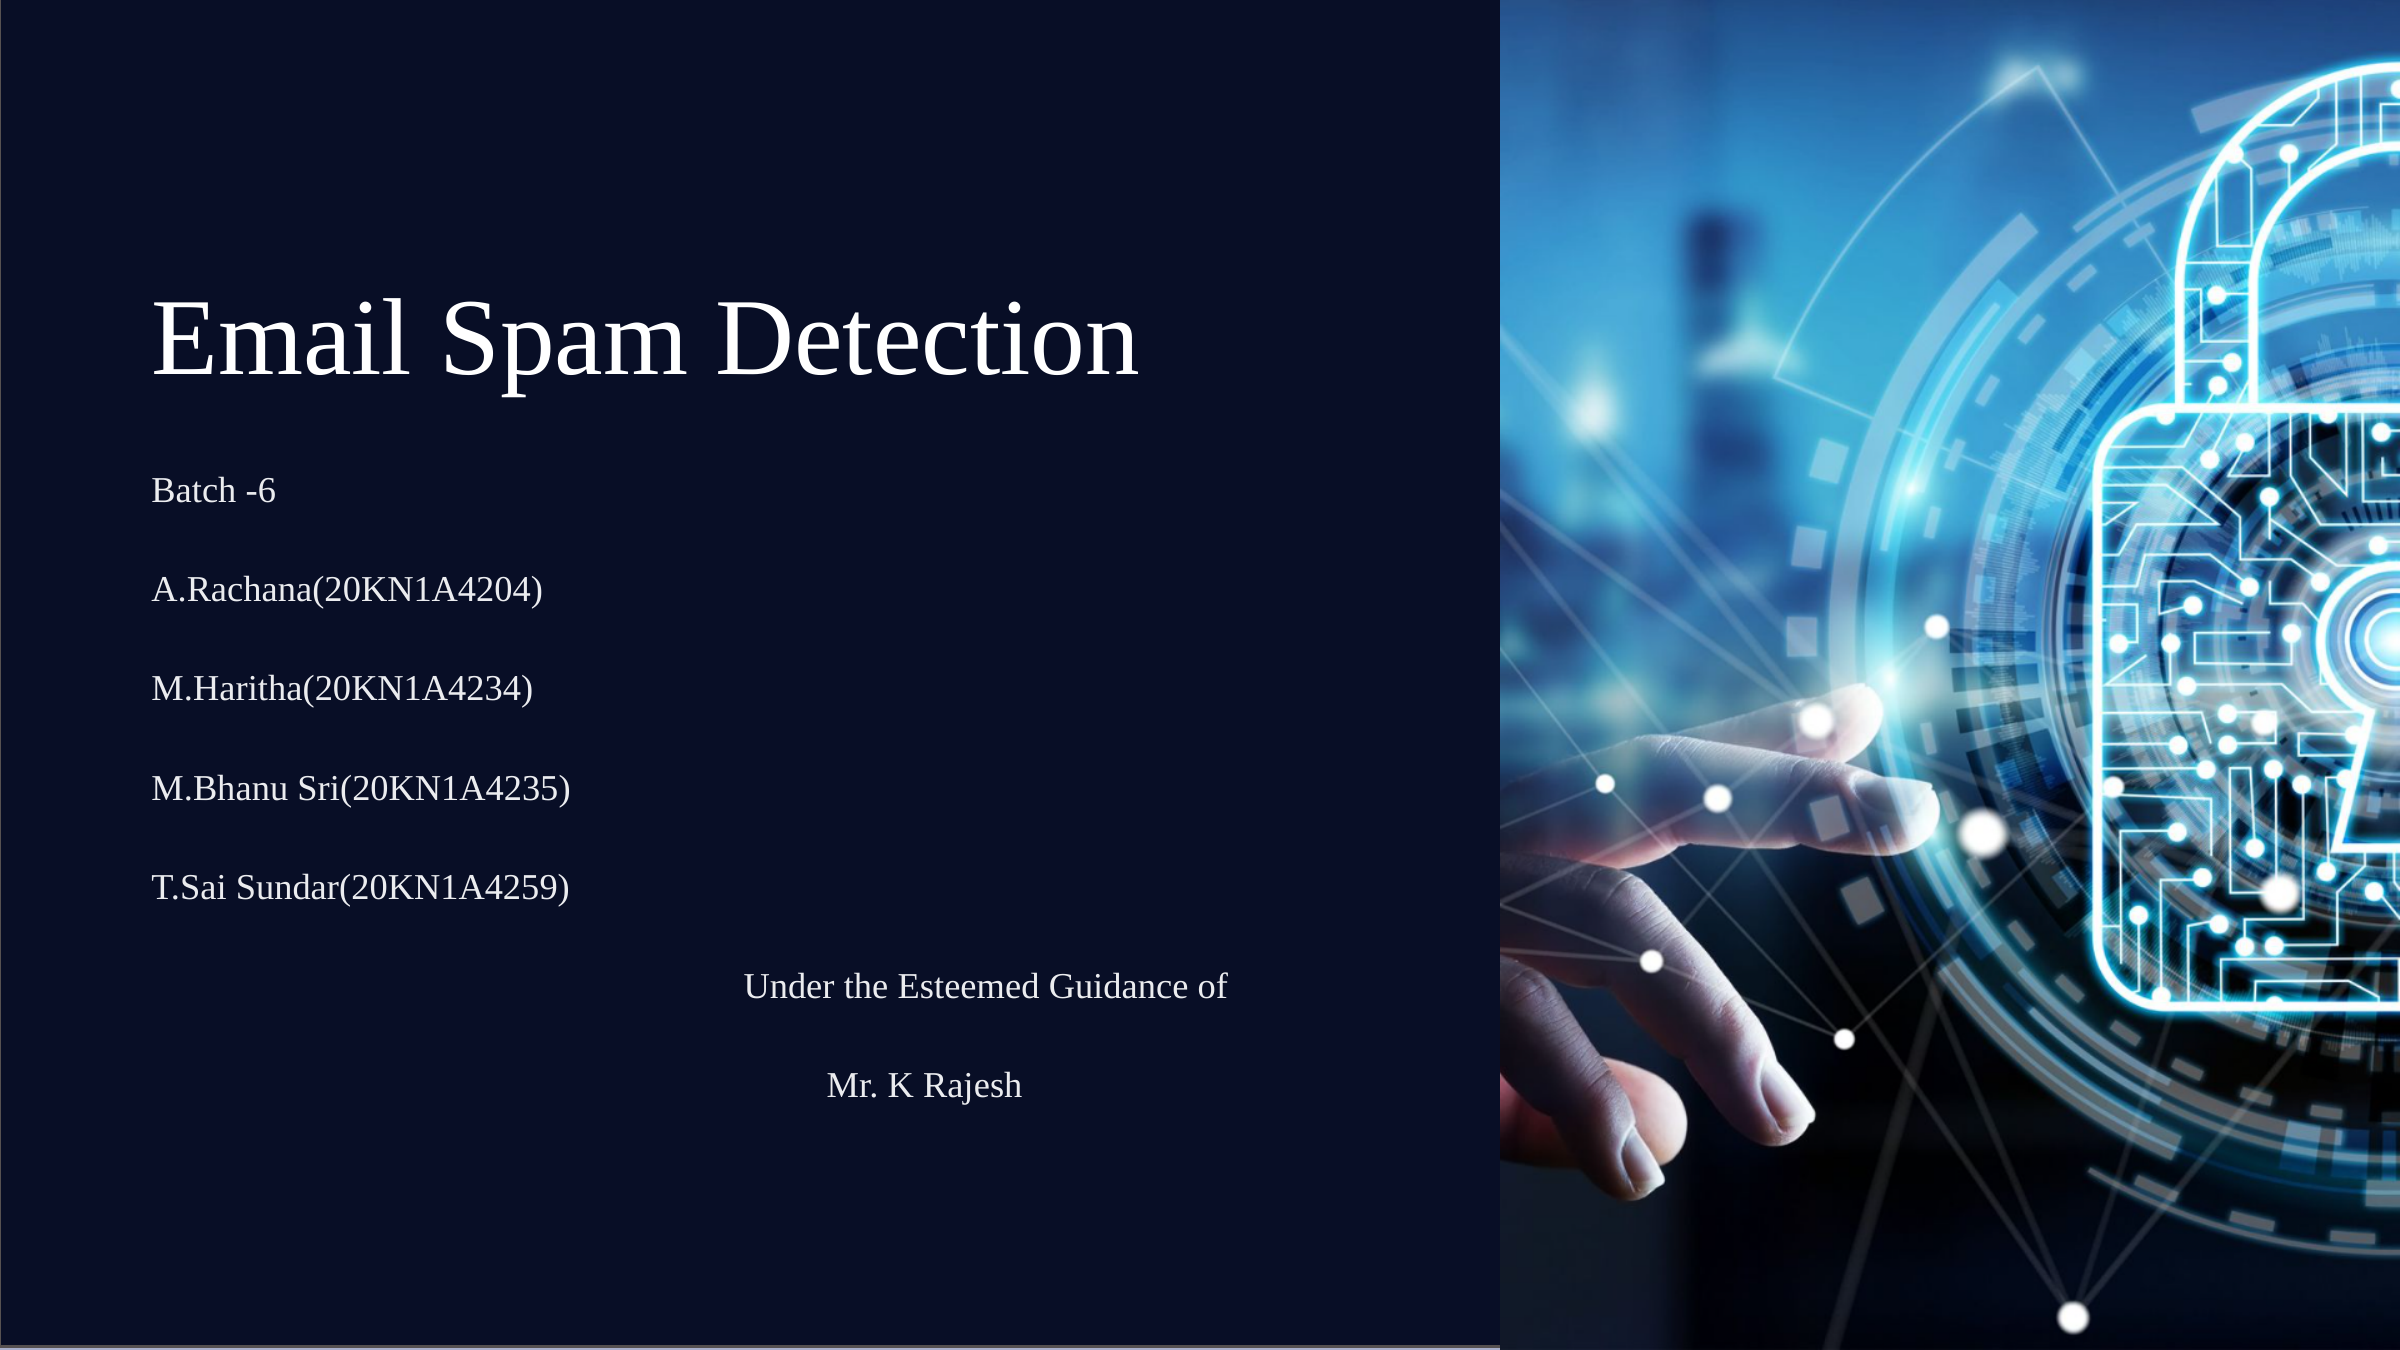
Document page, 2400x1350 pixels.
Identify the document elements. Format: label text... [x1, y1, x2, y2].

text_box Under the Esteemed Guidance of [136, 940, 1364, 999]
text_box Mr. K Rajesh [136, 1039, 1364, 1098]
text_box [0, 0, 1499, 1347]
text_box T.Sai Sundar(20KN1A4259) [136, 840, 1364, 900]
text_box A.Rachana(20KN1A4204) [136, 542, 1364, 602]
text_box Batch -6 [136, 443, 1364, 502]
text_box Email Spam Detection [136, 252, 1291, 389]
text_box M.Haritha(20KN1A4234) [136, 642, 1364, 701]
text_box M.Bhanu Sri(20KN1A4235) [136, 741, 1364, 800]
picture [1499, 0, 2400, 1350]
